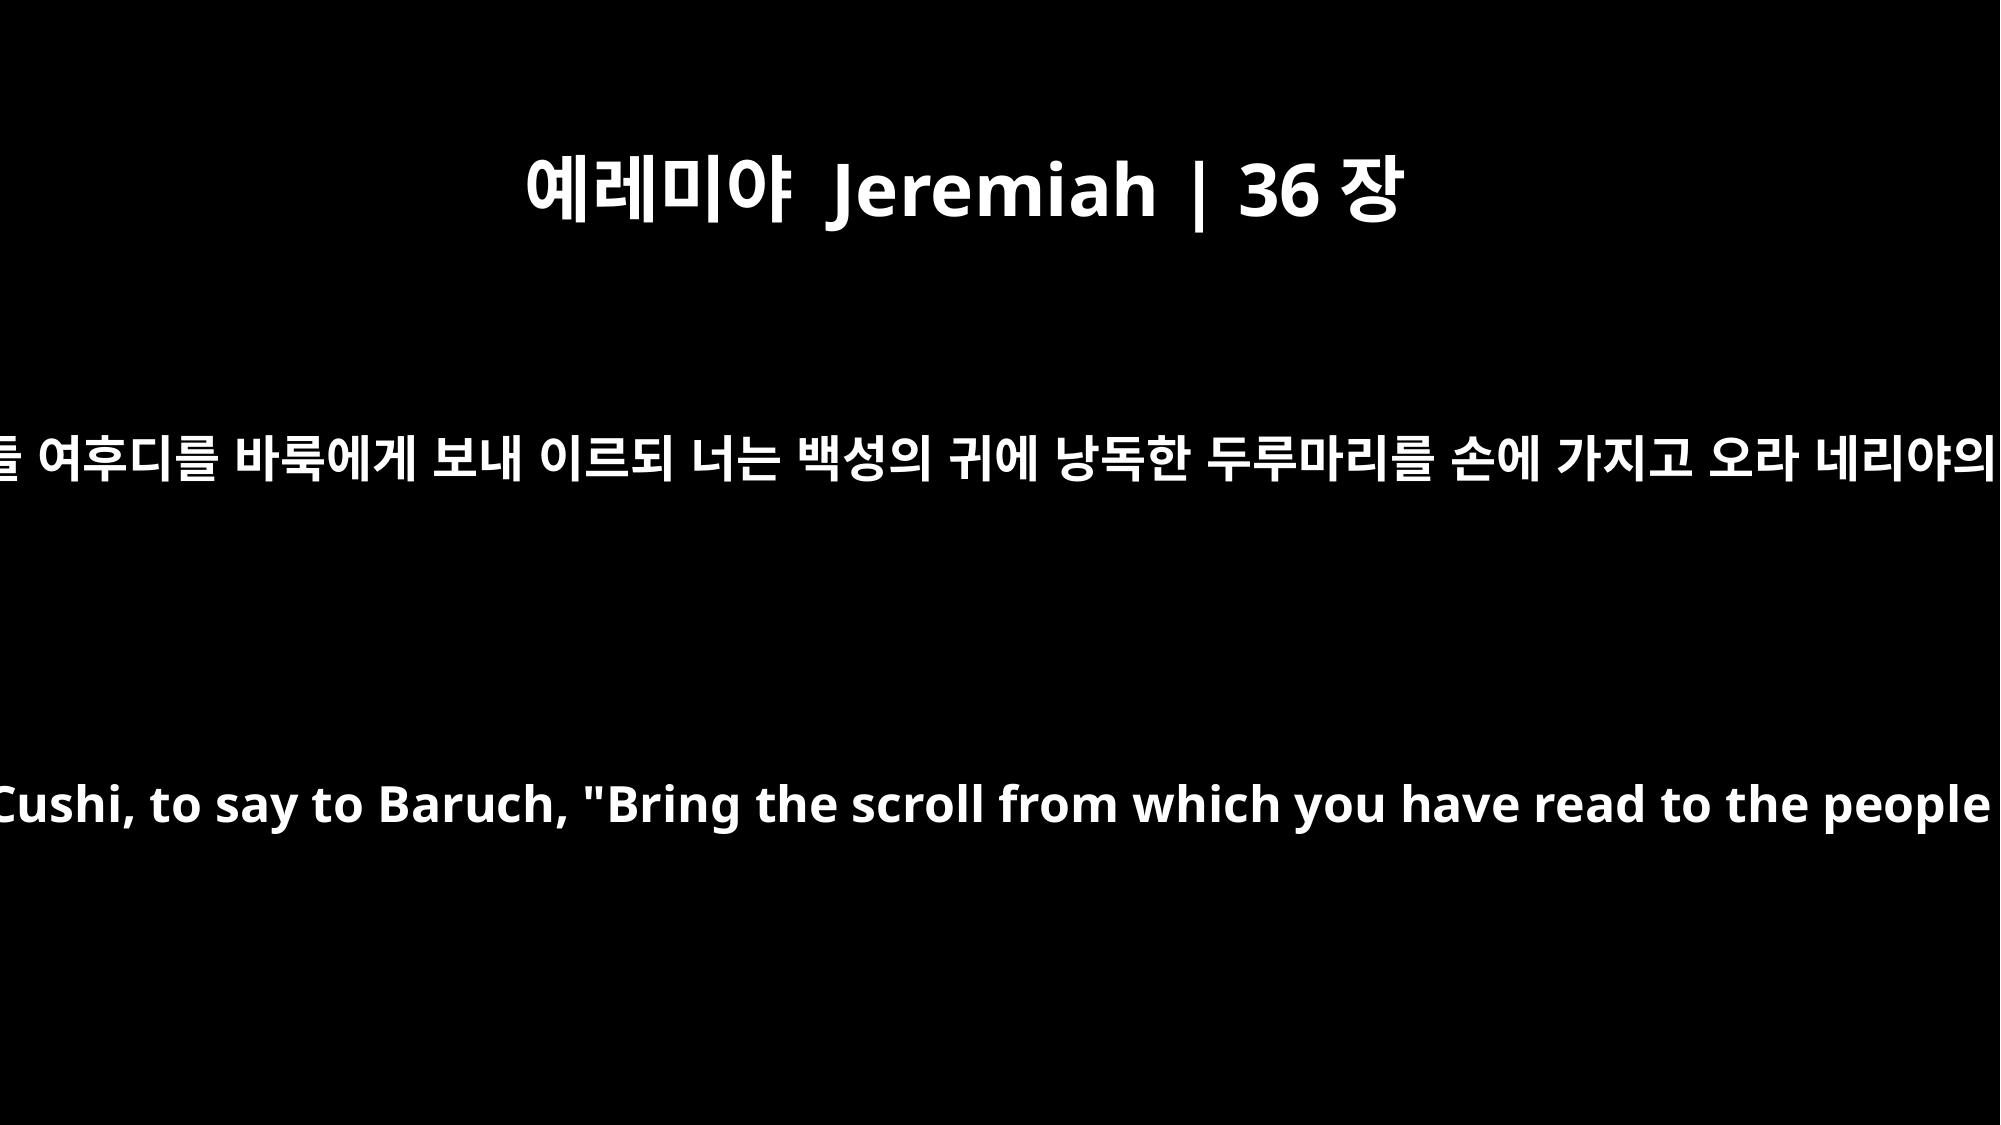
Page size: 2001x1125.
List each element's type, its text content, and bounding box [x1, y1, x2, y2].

text_box all the officials sent Jehudi son of Nethaniah, the son of Shelemiah, the son of Cushi, to say to Baruch, "Bring the scroll from which you have read to the people and come." So Baruch son of Neriah went to them with the scroll in his hand. [0, 764, 2000, 900]
text_box 14 이에 모든 고관이 구시의 증손 셀레먀의 손자 느다냐의 아들 여후디를 바룩에게 보내 이르되 너는 백성의 귀에 낭독한 두루마리를 손에 가지고 오라 네리야의 아들 바룩이 두루마리를 손에 가지고 그들에게로 오니 [0, 359, 2000, 495]
text_box 예레미야 Jeremiah | 36장 [510, 136, 1422, 239]
